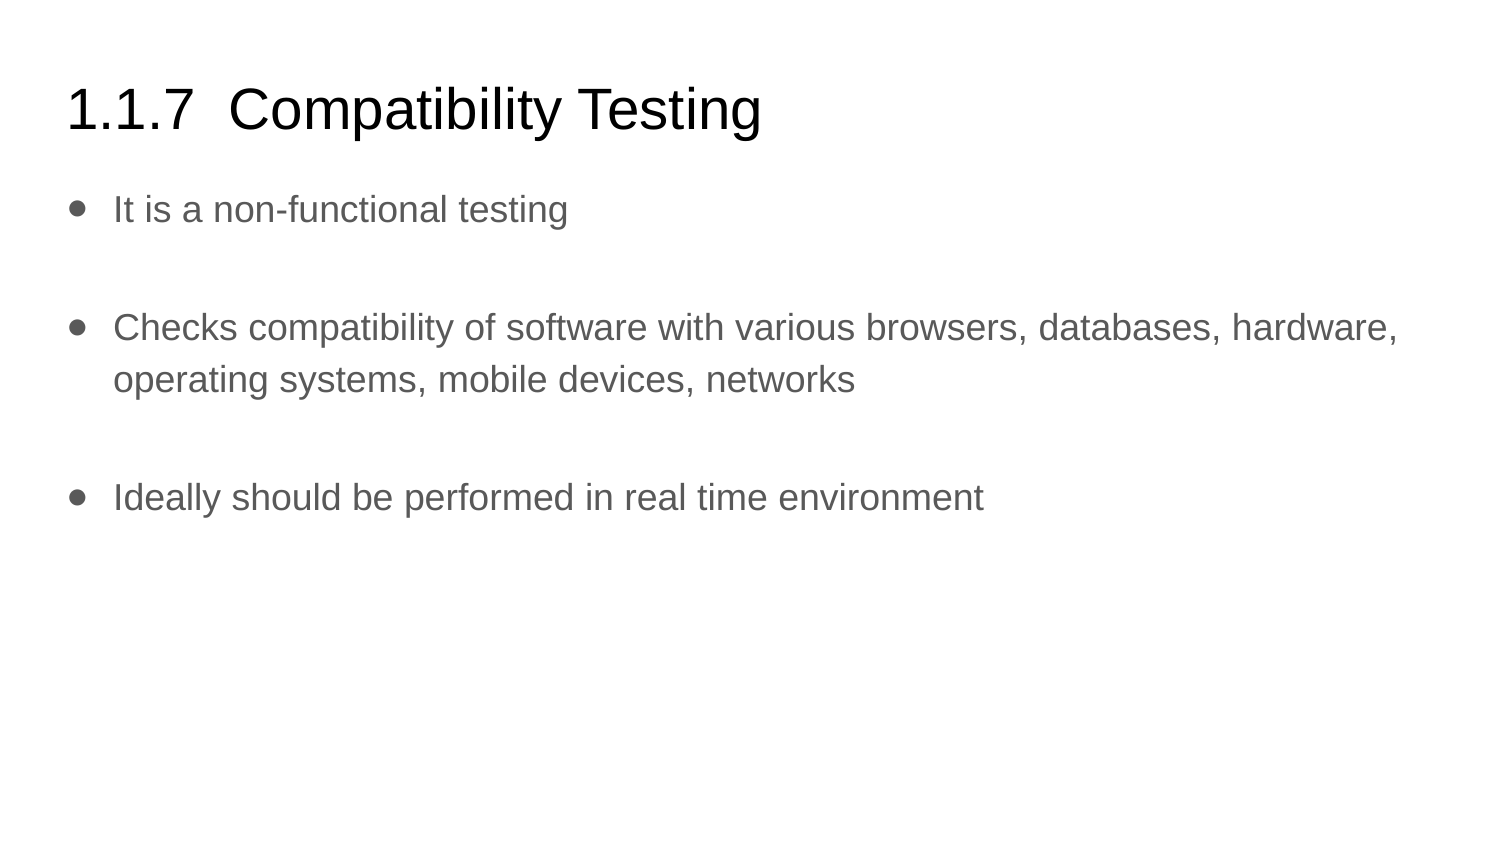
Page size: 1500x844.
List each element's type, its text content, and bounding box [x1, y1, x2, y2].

list It is a non-functional testing Checks compatibility of software with various browsers, databases, hardware, operating systems, mobile devices, networks Ideally should be performed in real time environment [51, 162, 1449, 750]
title 1.1.7 Compatibility Testing [51, 55, 1449, 150]
